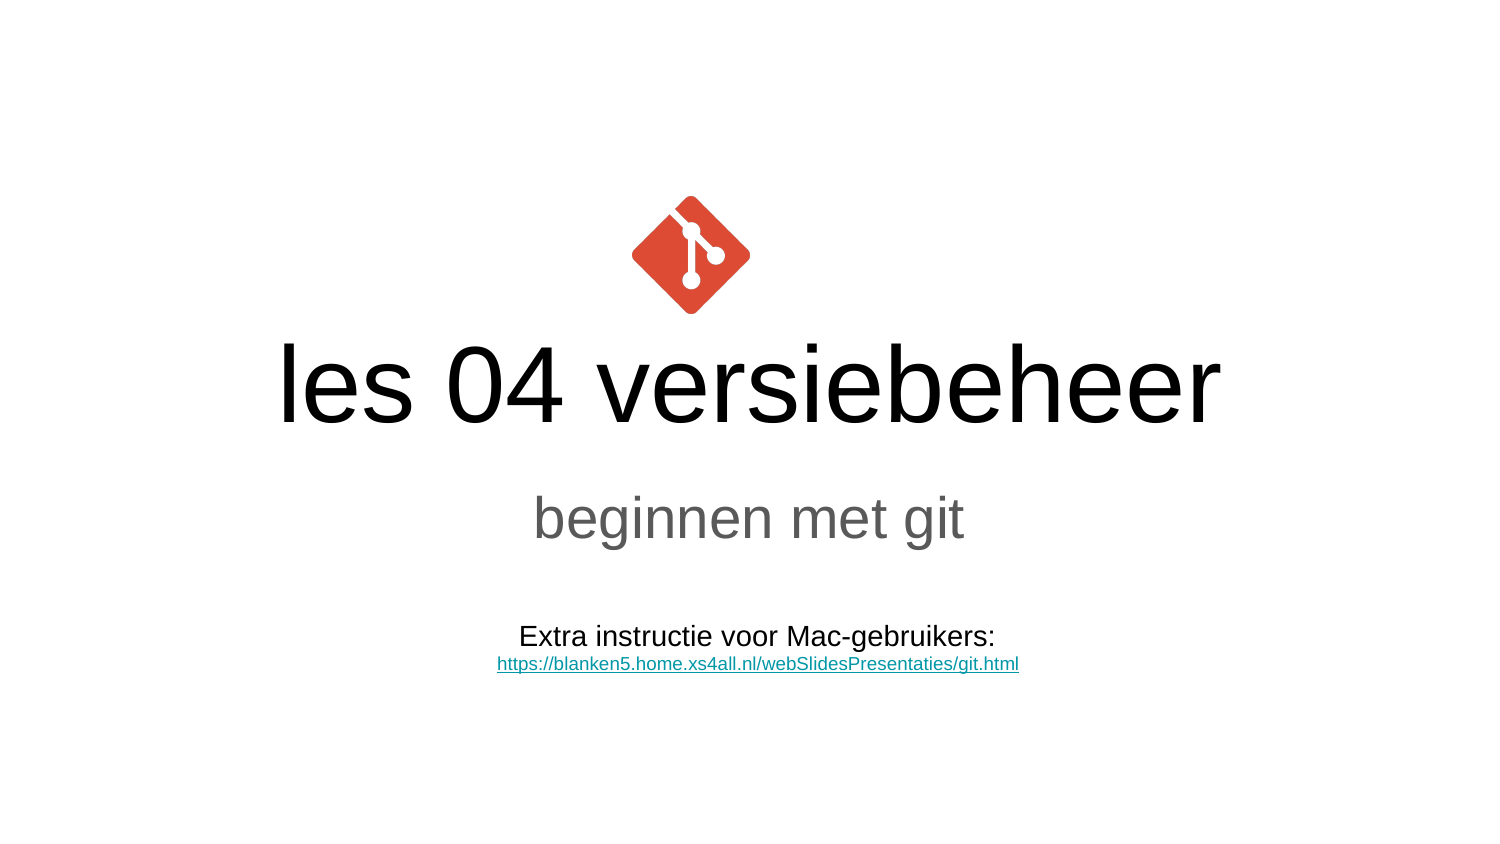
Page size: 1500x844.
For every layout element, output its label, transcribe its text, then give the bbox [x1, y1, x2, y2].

subtitle beginnen met git [51, 464, 1449, 595]
picture [632, 196, 750, 314]
title les 04 versiebeheer [51, 122, 1449, 459]
text_box Extra instructie voor Mac-gebruikers: https://blanken5.home.xs4all.nl/webSlidesPresentaties/git.html [478, 609, 1037, 683]
